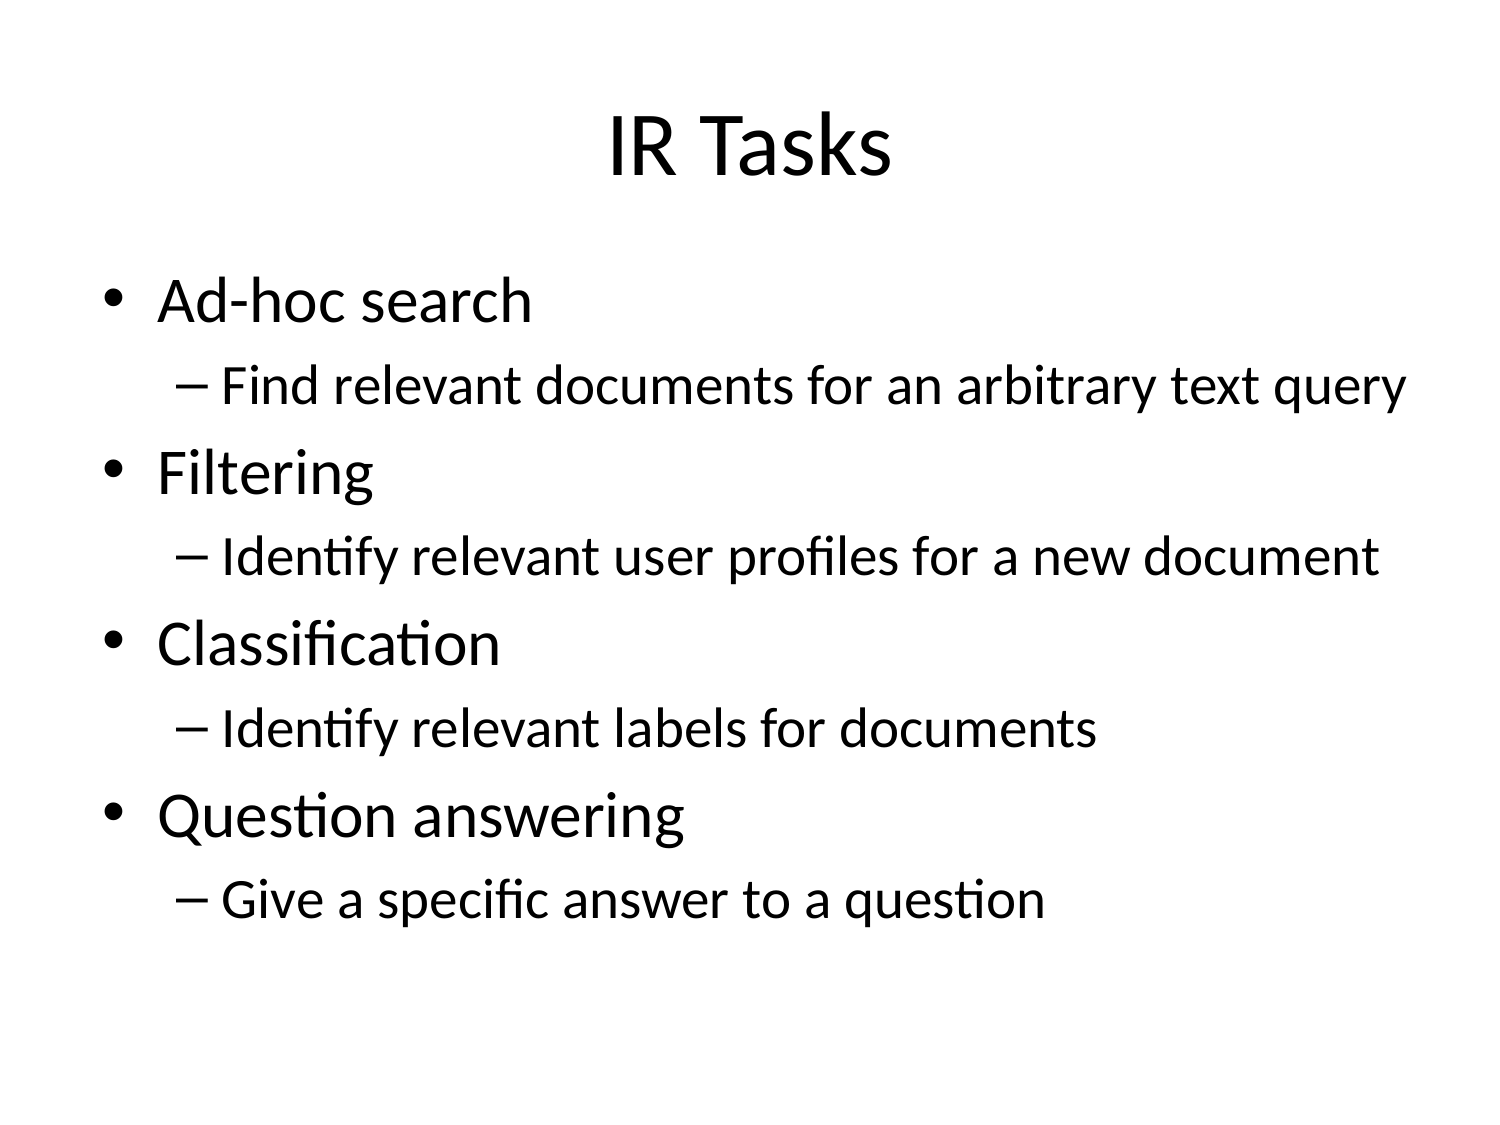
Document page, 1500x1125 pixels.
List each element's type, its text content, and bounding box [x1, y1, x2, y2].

list Ad-hoc search Find relevant documents for an arbitrary text query Filtering Identify relevant user profiles for a new document Classification Identify relevant labels for documents Question answering Give a specific answer to a question [87, 249, 1438, 993]
title IR Tasks [75, 45, 1425, 233]
